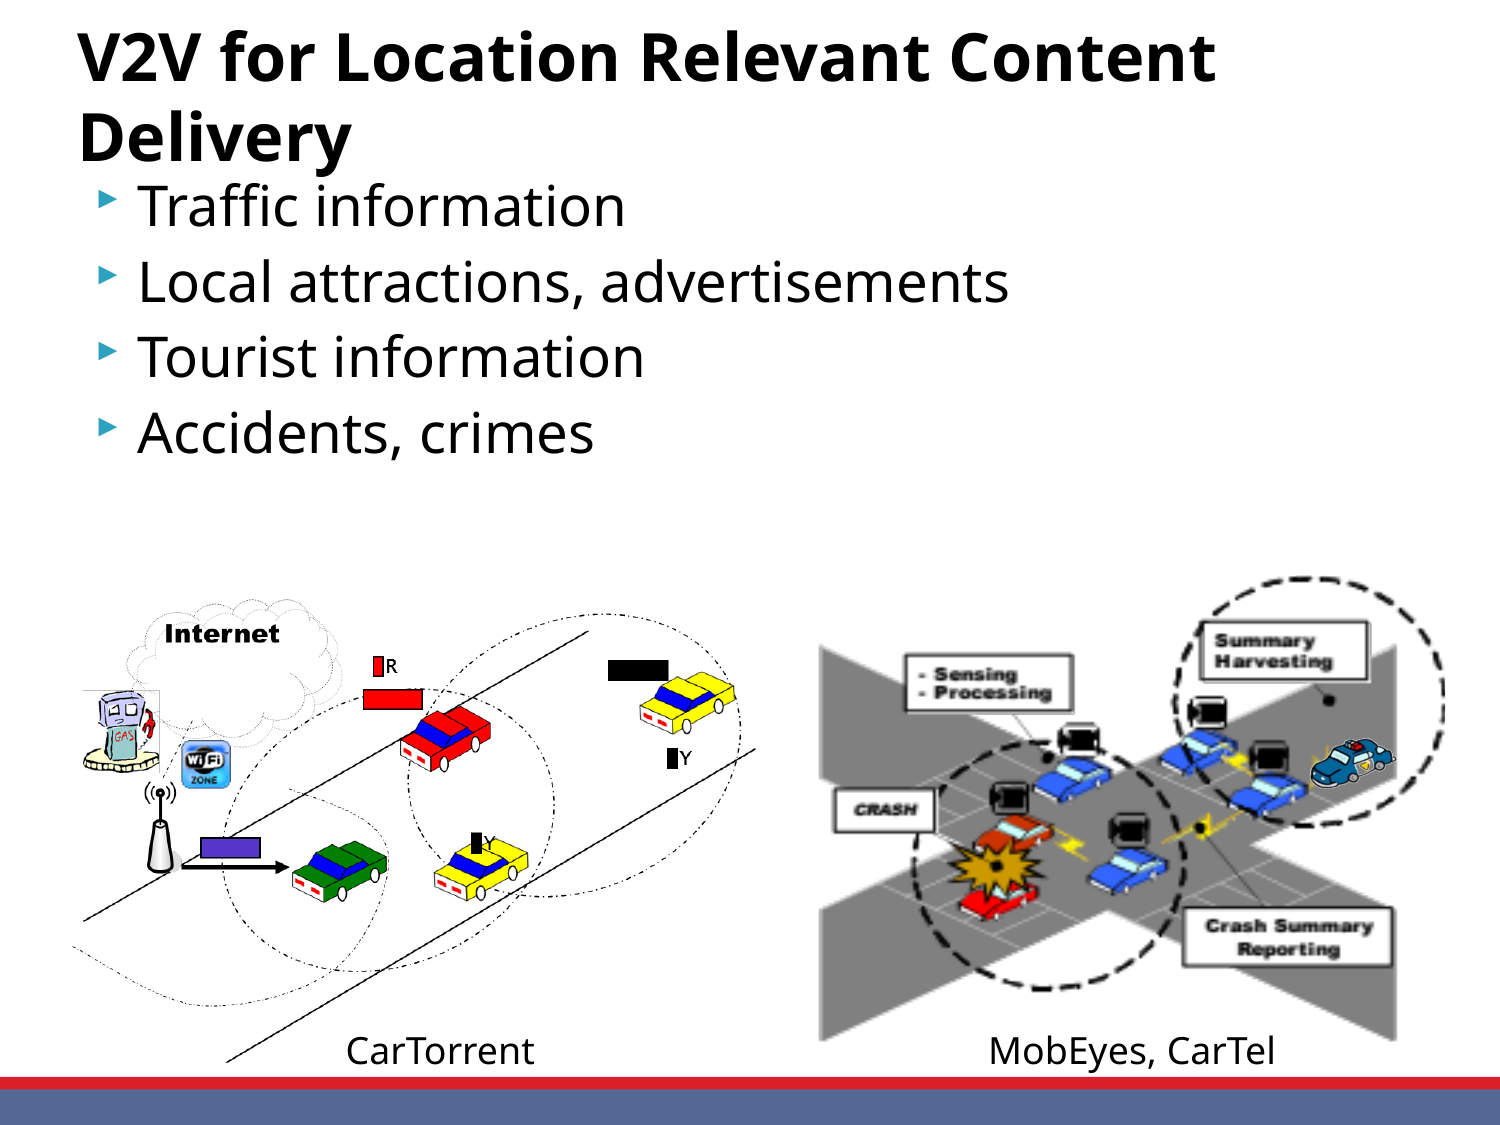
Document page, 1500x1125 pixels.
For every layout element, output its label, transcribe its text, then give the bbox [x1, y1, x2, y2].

text_box CarTorrent [330, 1074, 551, 1080]
text_box MobEyes, CarTel [973, 1054, 1292, 1080]
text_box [818, 575, 1446, 1042]
title V2V for Location Relevant Content Delivery [62, 39, 1450, 150]
picture [72, 599, 756, 1063]
list Traffic information Local attractions, advertisements Tourist information Accidents, crimes [62, 162, 1451, 1038]
